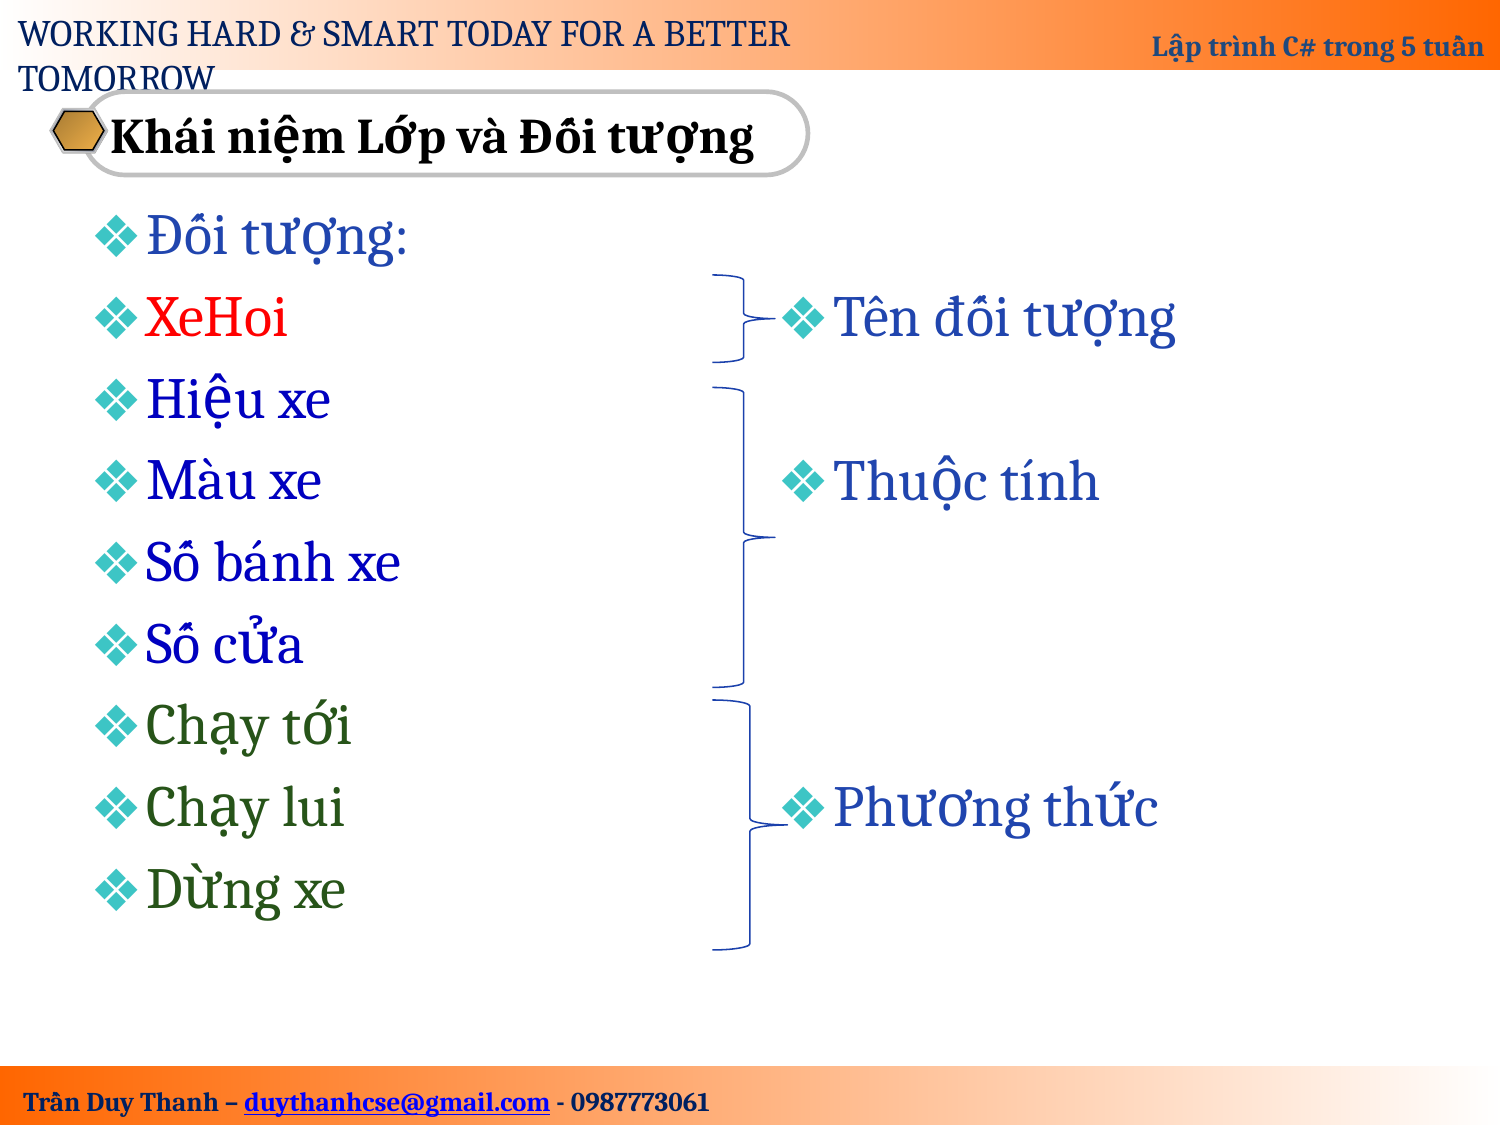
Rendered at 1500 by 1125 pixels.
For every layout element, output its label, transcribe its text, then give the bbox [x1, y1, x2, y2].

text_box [49, 91, 809, 176]
text_box Đối tượng: XeHoi Hiệu xe Màu xe Số bánh xe Số cửa Chạy tới Chạy lui Dừng xe [74, 188, 738, 1088]
text_box [712, 387, 775, 688]
text_box Tên đối tượng Thuộc tính Phương thức [762, 189, 1425, 1050]
text_box [712, 274, 775, 363]
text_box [1207, 0, 1211, 70]
text_box [712, 699, 788, 950]
